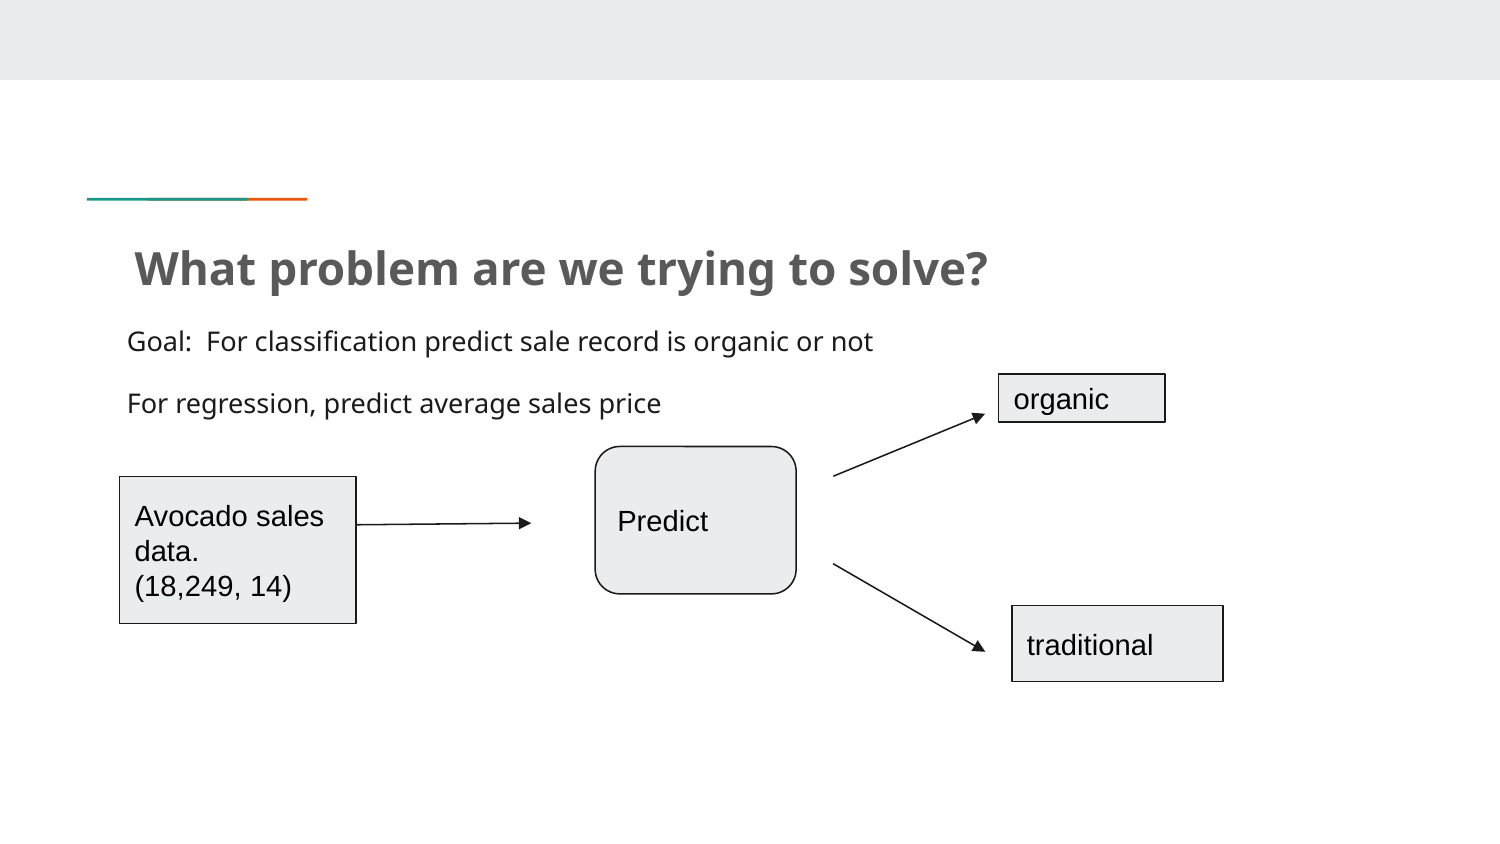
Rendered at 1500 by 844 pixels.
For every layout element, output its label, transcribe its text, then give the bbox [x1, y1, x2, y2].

text_box traditional [1011, 605, 1223, 682]
text_box Avocado sales data. (18,249, 14) [119, 476, 357, 624]
title What problem are we trying to solve? [119, 216, 1381, 305]
text_box Predict [595, 446, 797, 594]
text_box organic [998, 374, 1166, 422]
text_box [833, 413, 986, 477]
list Goal: For classification predict sale record is organic or not For regression, predict average sales price [111, 304, 1374, 827]
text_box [832, 563, 986, 652]
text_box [294, 522, 532, 526]
